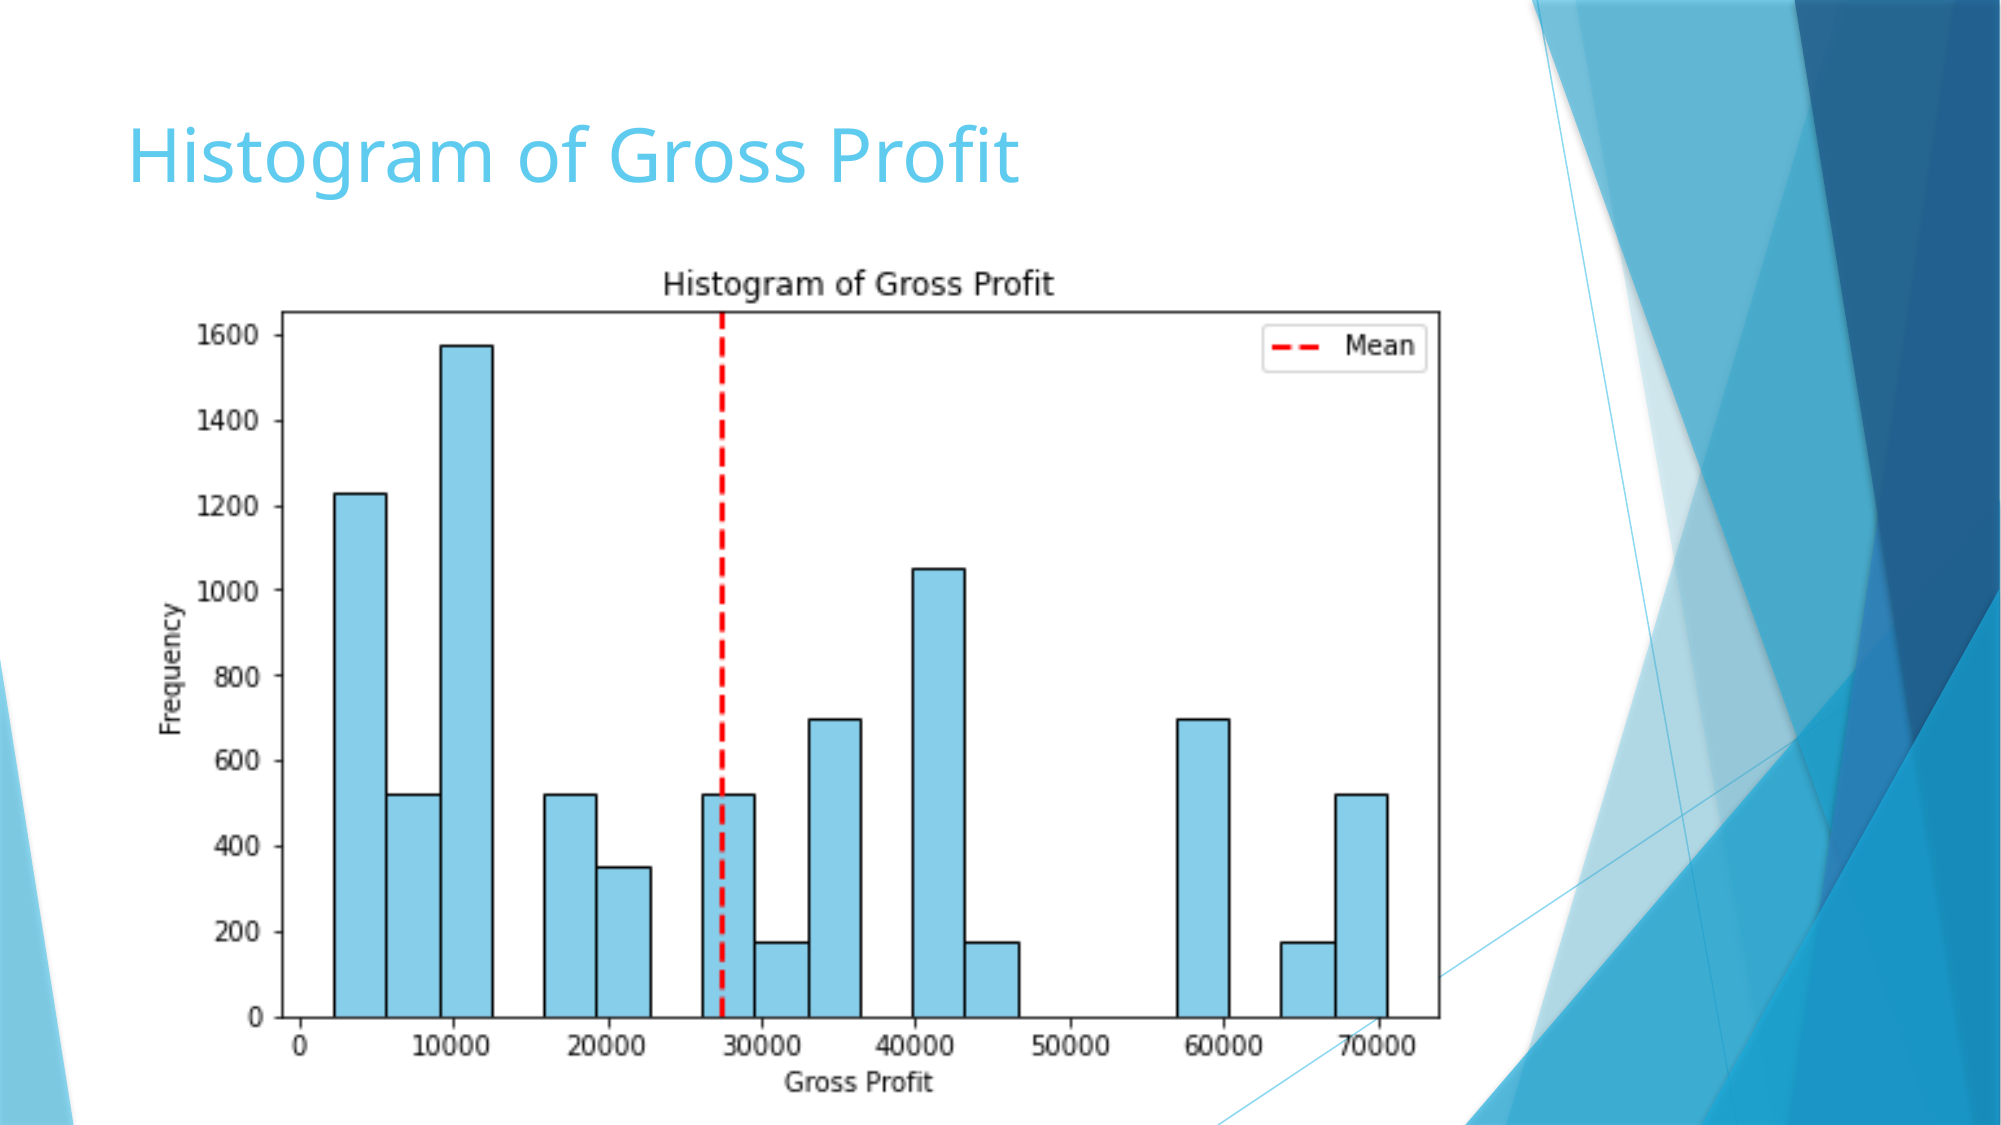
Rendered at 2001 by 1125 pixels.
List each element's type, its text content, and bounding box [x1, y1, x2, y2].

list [141, 252, 1457, 1116]
title Histogram of Gross Profit [111, 99, 1522, 317]
